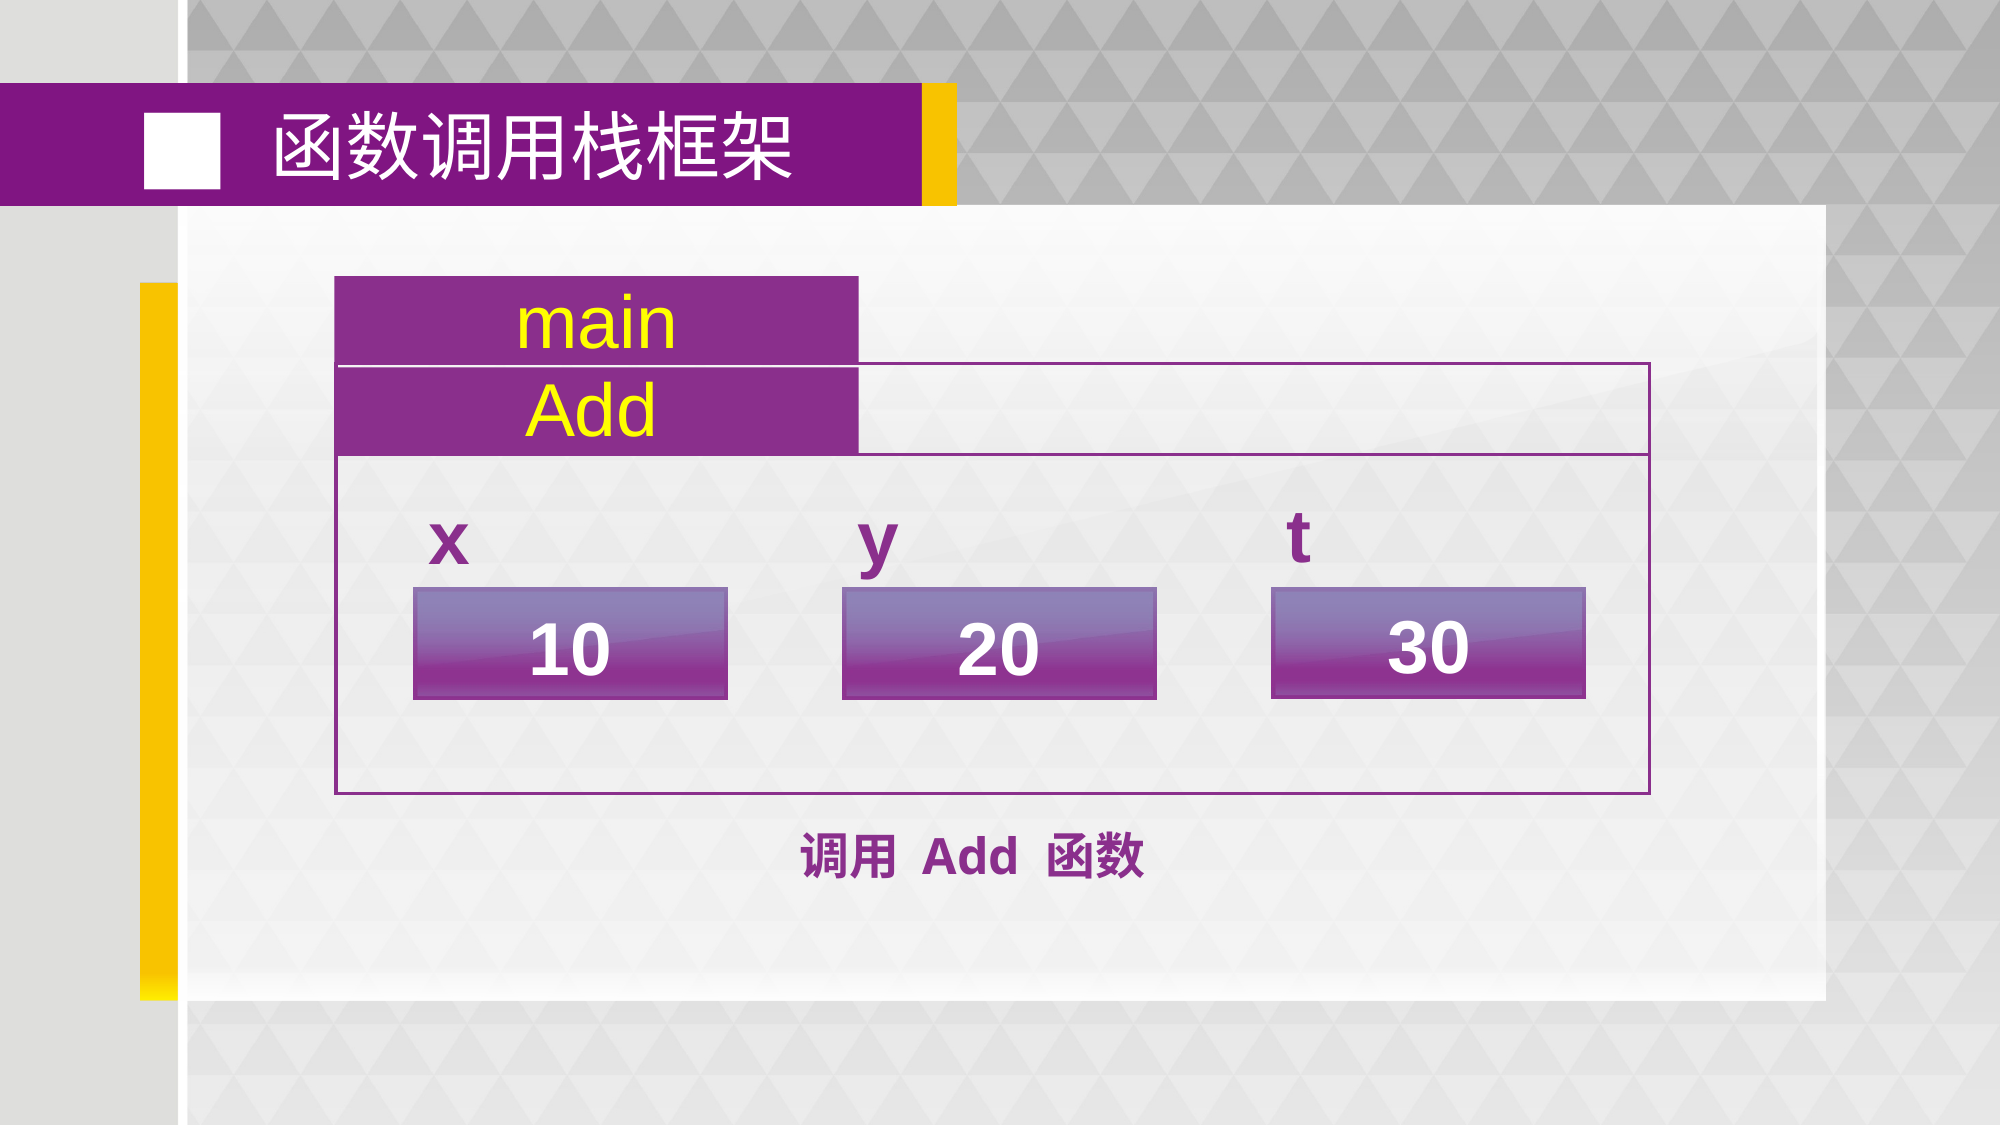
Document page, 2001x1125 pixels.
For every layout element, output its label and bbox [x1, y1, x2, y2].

text_box [120, 69, 825, 206]
picture [0, 0, 2000, 1125]
